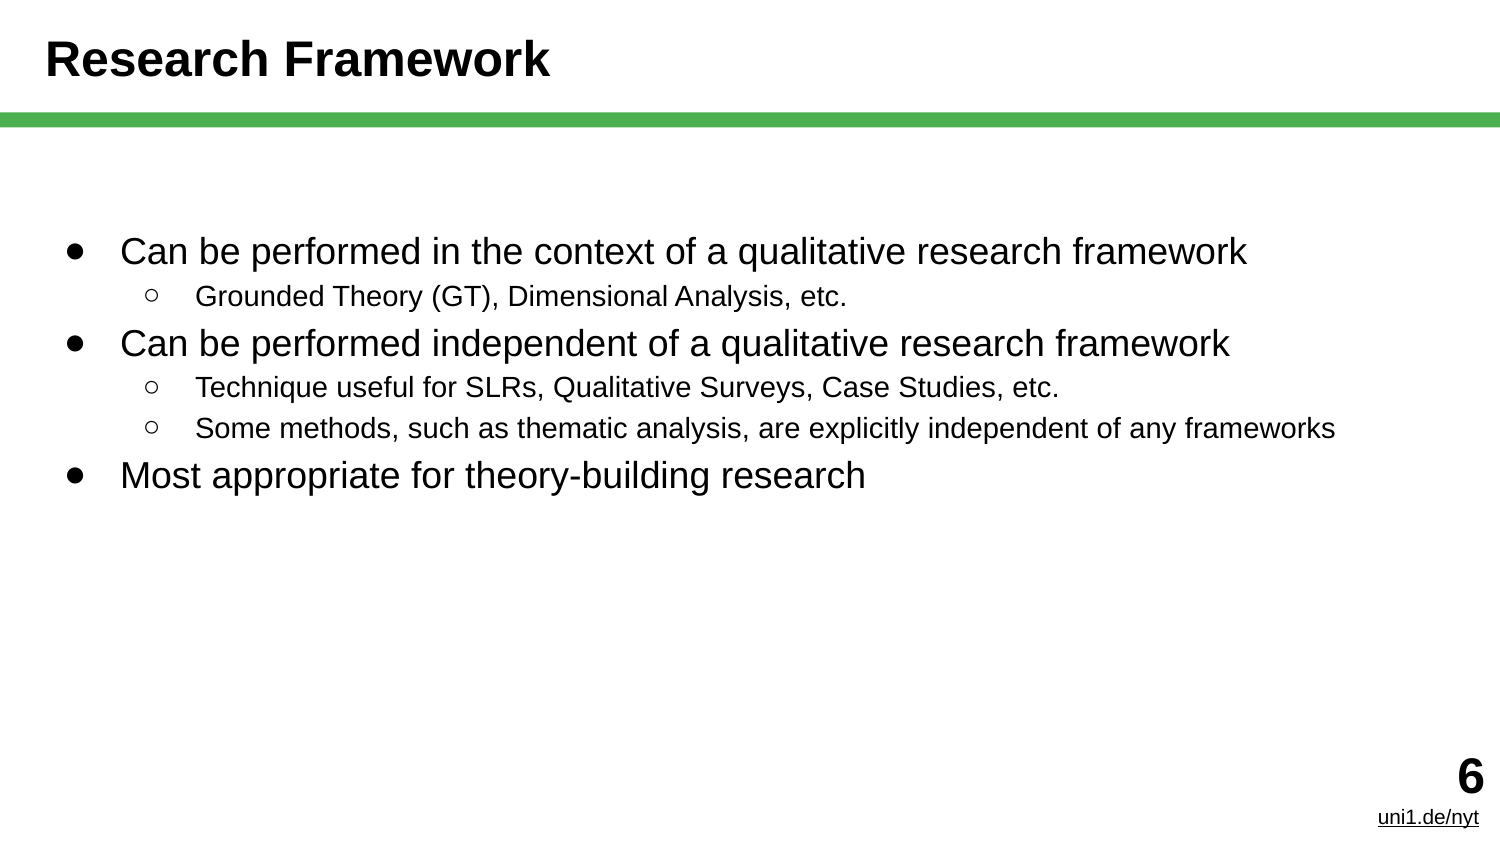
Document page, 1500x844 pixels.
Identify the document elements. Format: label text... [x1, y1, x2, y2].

slide_number ‹#› uni1.de/nyt [1200, 693, 1500, 844]
title Research Framework [0, 0, 1500, 113]
list Can be performed in the context of a qualitative research framework Grounded Theory (GT), Dimensional Analysis, etc. Can be performed independent of a qualitative research framework Technique useful for SLRs, Qualitative Surveys, Case Studies, etc. Some methods, such as thematic analysis, are explicitly independent of any frameworks Most appropriate for theory-building research [45, 150, 1455, 825]
